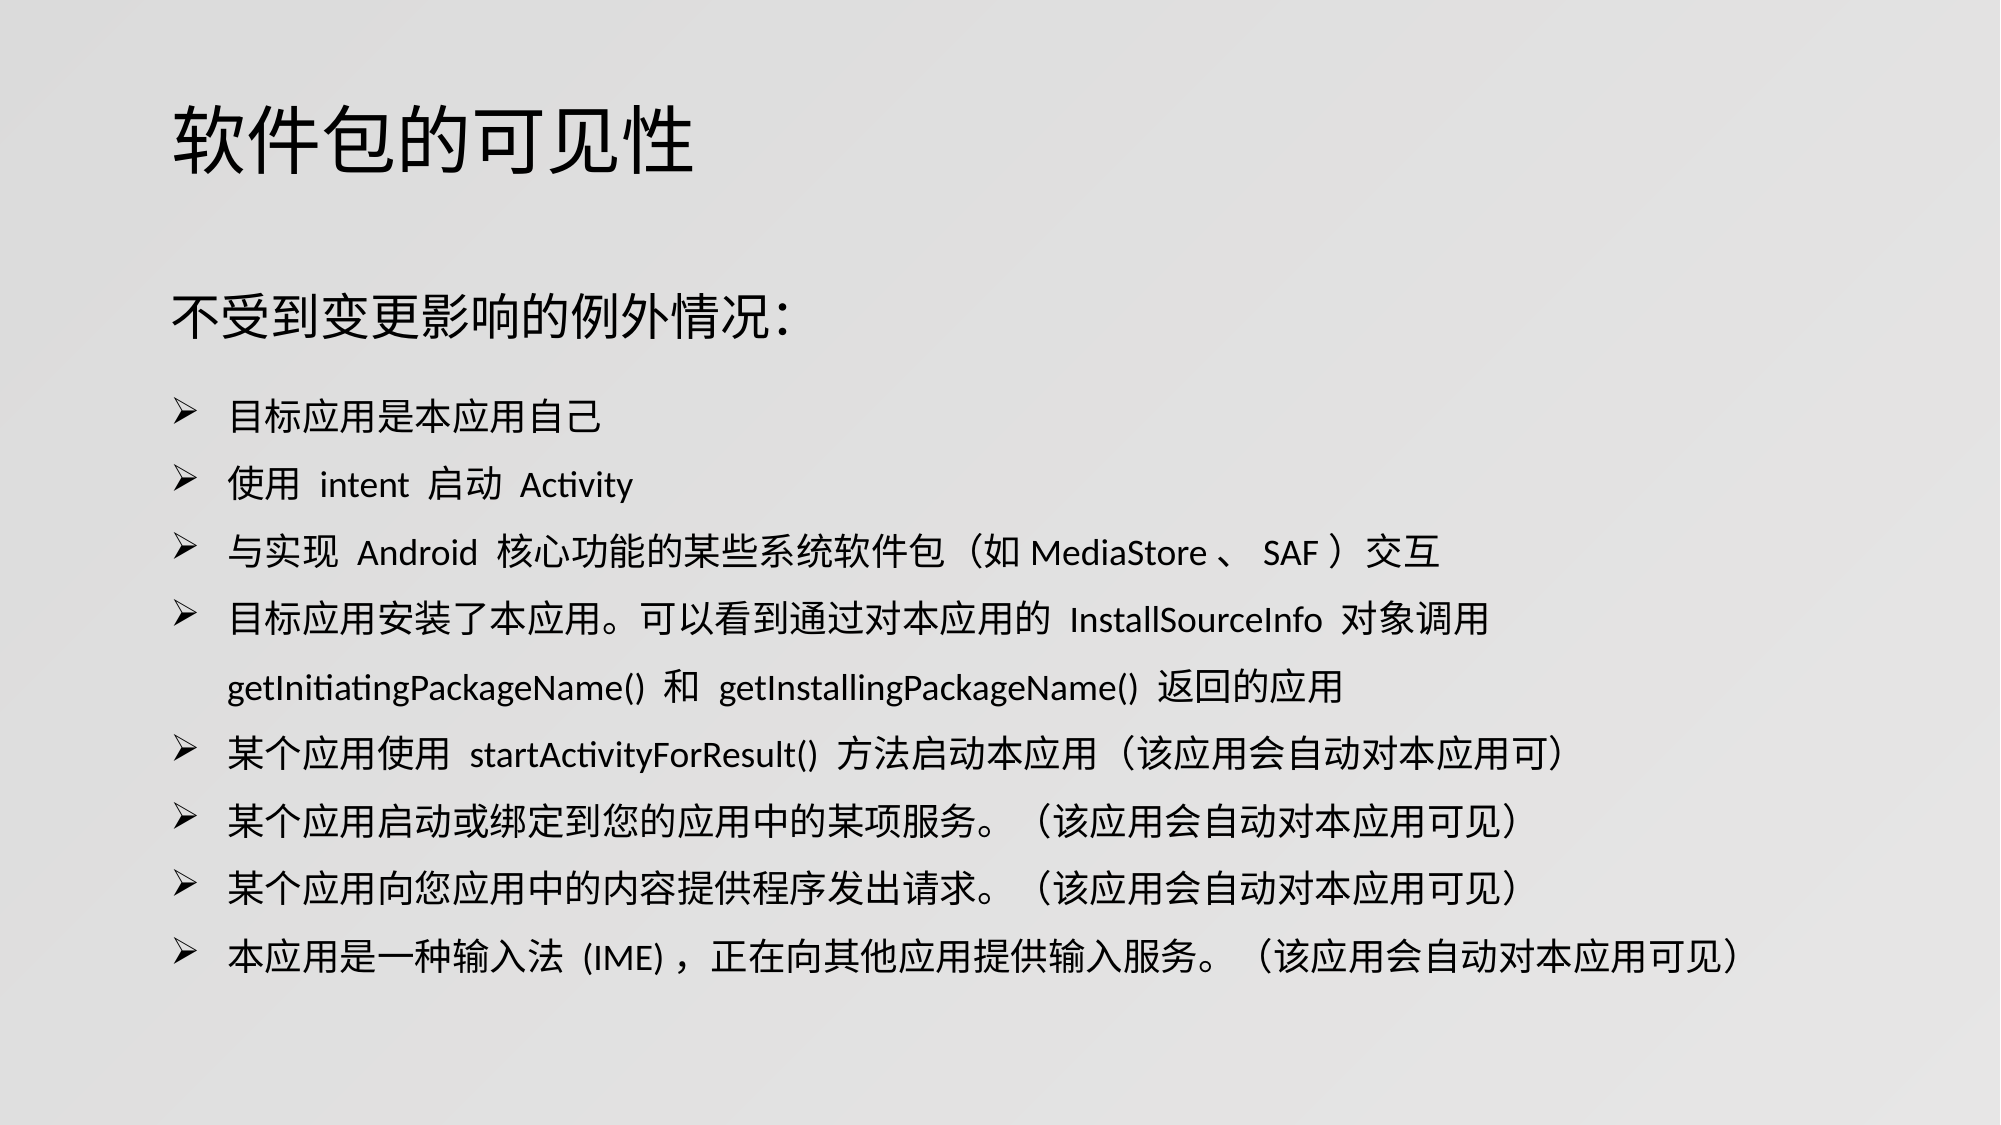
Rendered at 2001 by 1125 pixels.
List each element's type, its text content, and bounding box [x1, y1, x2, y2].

title 软件包的可见性 [155, 77, 1881, 211]
text_box 不受到变更影响的例外情况： 目标应用是本应用自己 使用 intent 启动 Activity 与实现 Android 核心功能的某些系统软件包（如MediaStore、SAF）交互 目标应用安装了本应用。可以看到通过对本应用的 InstallSourceInfo 对象调用 getInitiatingPackageName() 和 getInstallingPackageName() 返回的应用 某个应用使用 startActivityForResult() 方法启动本应用（该应用会自动对本应用可） 某个应用启动或绑定到您的应用中的某项服务。（该应用会自动对本应用可见） 某个应用向您应用中的内容提供程序发出请求。（该应用会自动对本应用可见） 本应用是一种输入法 (IME)，正在向其他应用提供输入服务。（该应用会自动对本应用可见） [155, 248, 1805, 986]
